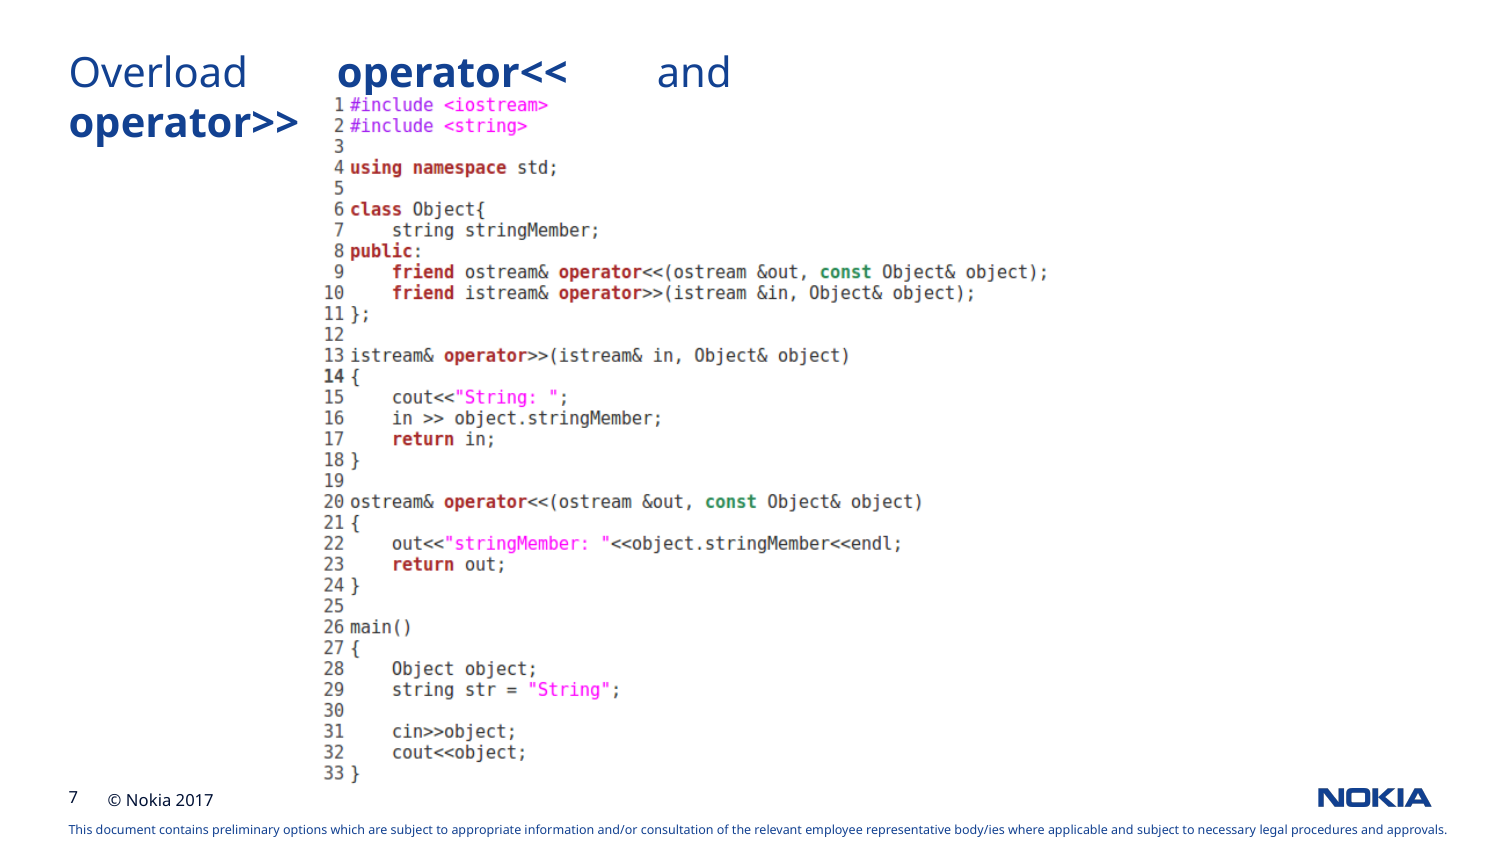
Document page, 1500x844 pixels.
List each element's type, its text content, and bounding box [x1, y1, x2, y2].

picture [1318, 788, 1432, 807]
text_box Overload operator<< and operator>> [68, 46, 732, 85]
picture [319, 94, 1063, 790]
